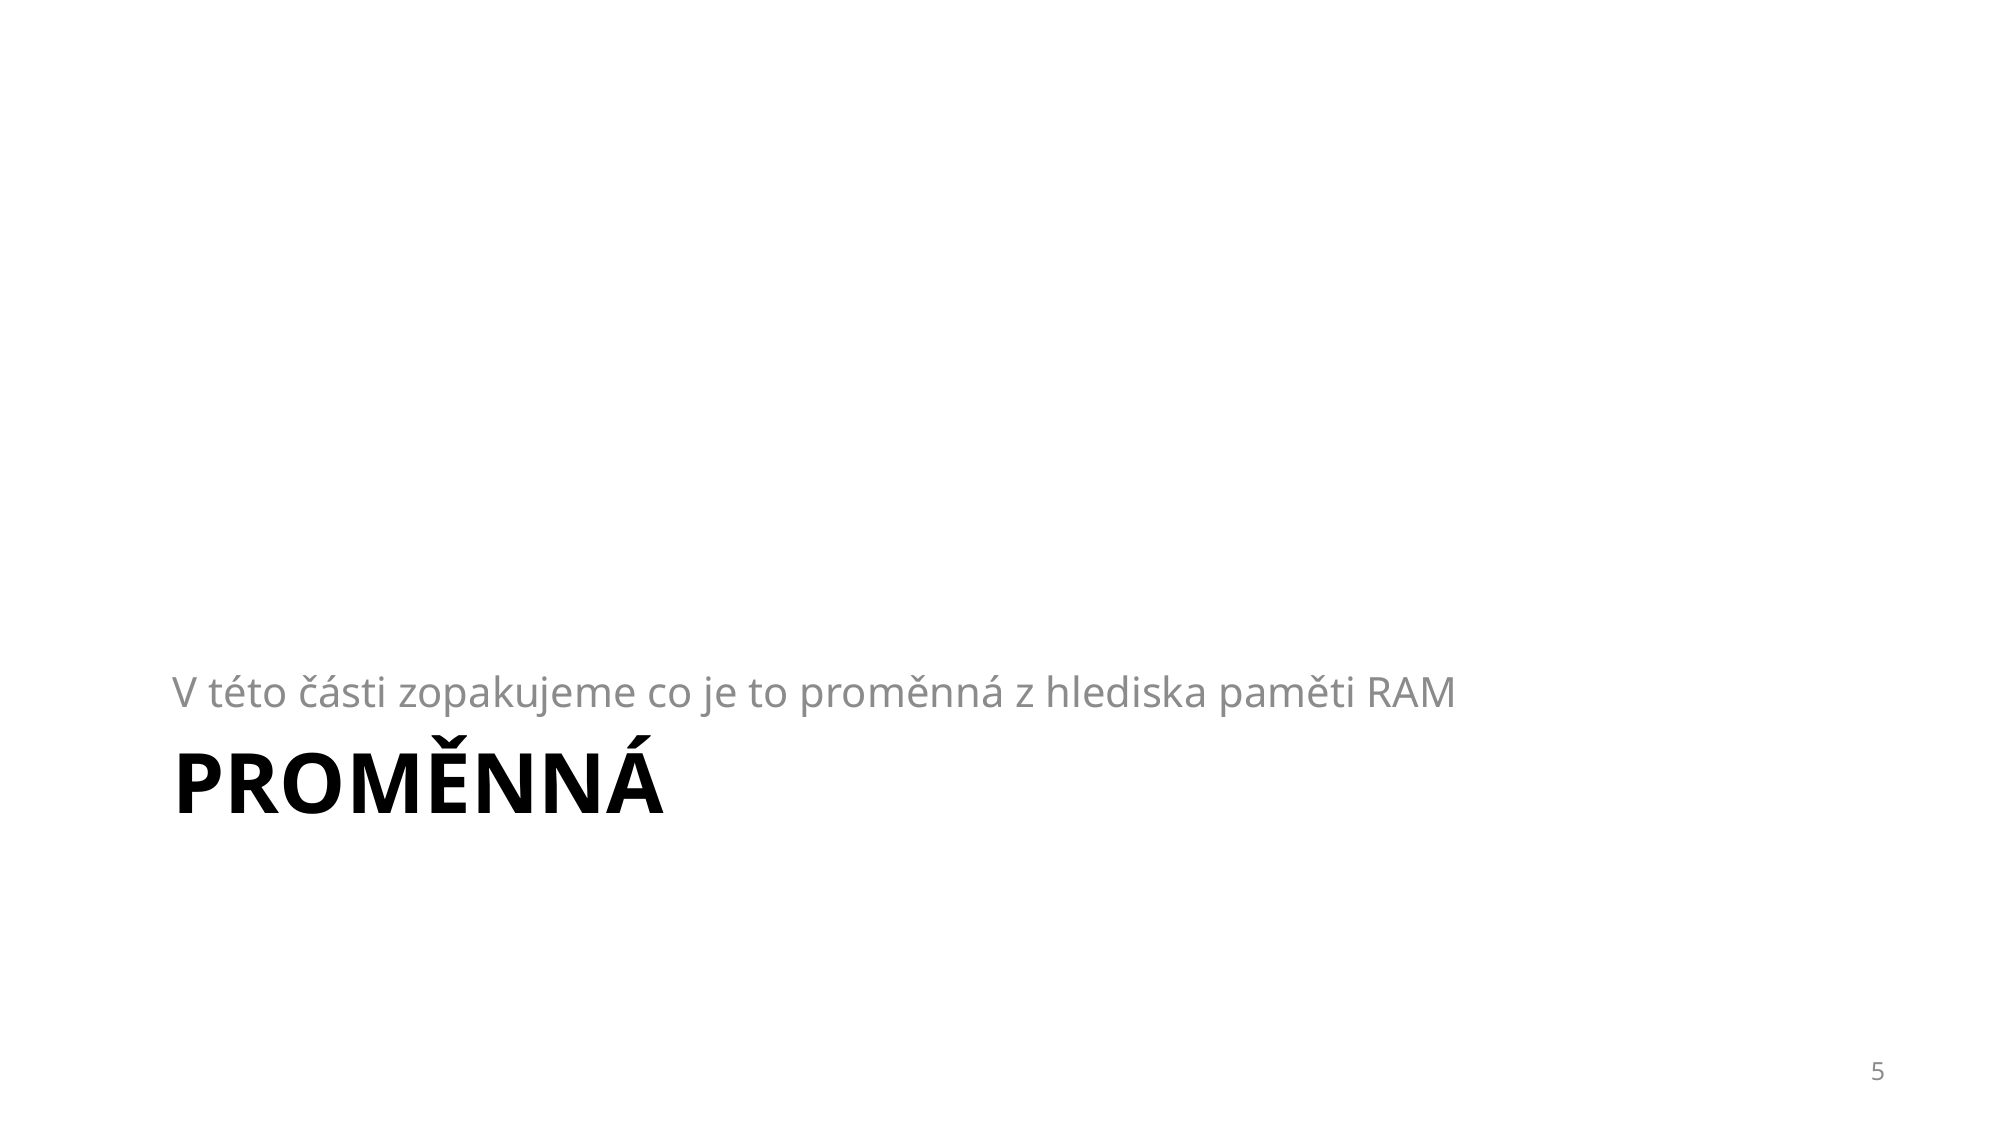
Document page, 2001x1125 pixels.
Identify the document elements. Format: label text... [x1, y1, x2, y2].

list V této části zopakujeme co je to proměnná z hlediska paměti RAM [157, 476, 1858, 723]
slide_number 5 [1433, 1042, 1900, 1103]
title Proměnná [157, 723, 1858, 947]
